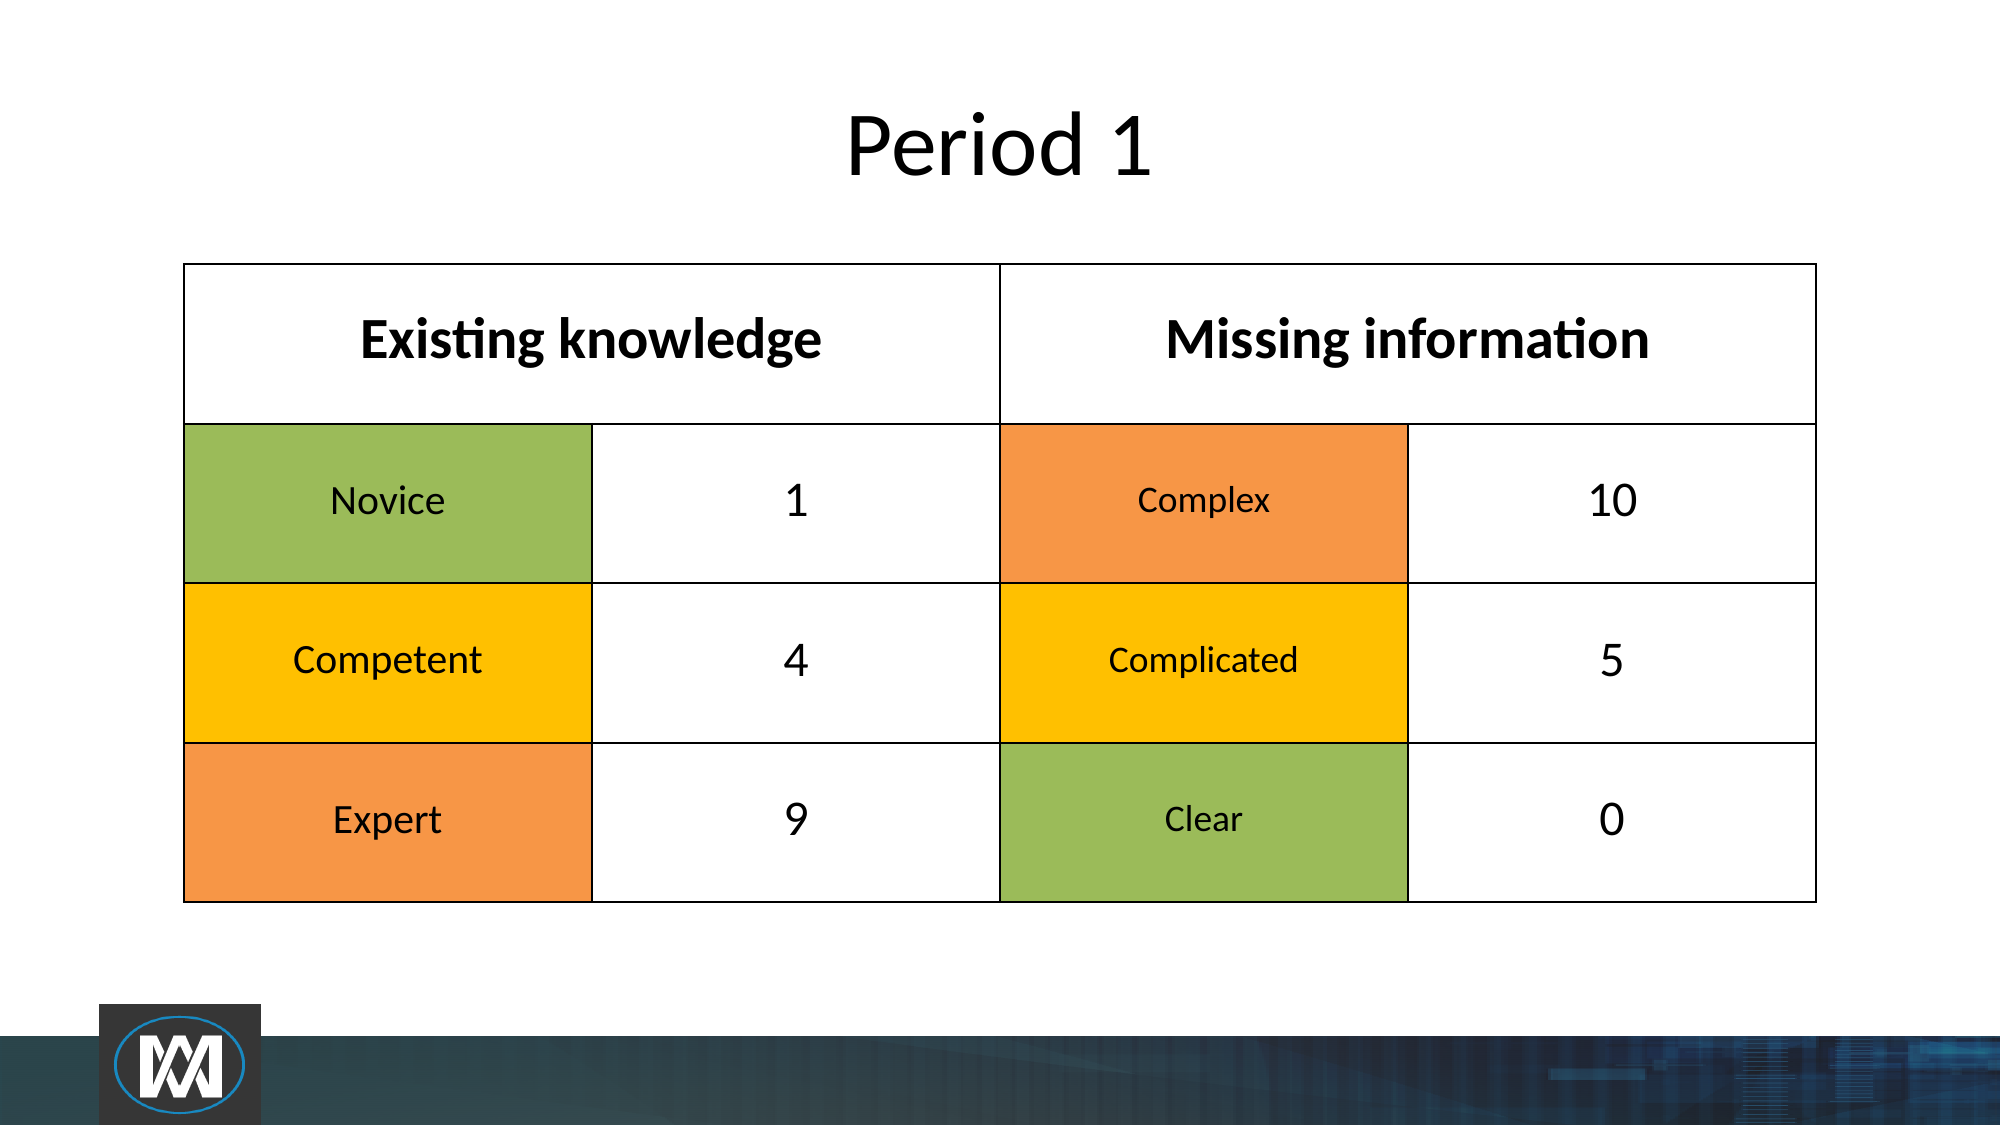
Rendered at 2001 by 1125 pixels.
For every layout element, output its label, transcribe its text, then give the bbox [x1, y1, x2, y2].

table_cell Expert [185, 744, 591, 901]
table_cell 0 [1409, 744, 1815, 901]
table_cell Competent [185, 584, 591, 742]
table_cell 1 [593, 425, 999, 582]
picture [0, 1004, 2000, 1125]
table_cell Complicated [1001, 584, 1407, 742]
table_cell 10 [1409, 425, 1815, 582]
table_header Missing information [1001, 265, 1815, 423]
table_cell 4 [593, 584, 999, 742]
table_cell 9 [593, 744, 999, 901]
table_cell Complex [1001, 425, 1407, 582]
title Period 1 [99, 45, 1900, 233]
table_cell Novice [185, 425, 591, 582]
table_cell Clear [1001, 744, 1407, 901]
table_header Existing knowledge [185, 265, 999, 423]
table_cell 5 [1409, 584, 1815, 742]
